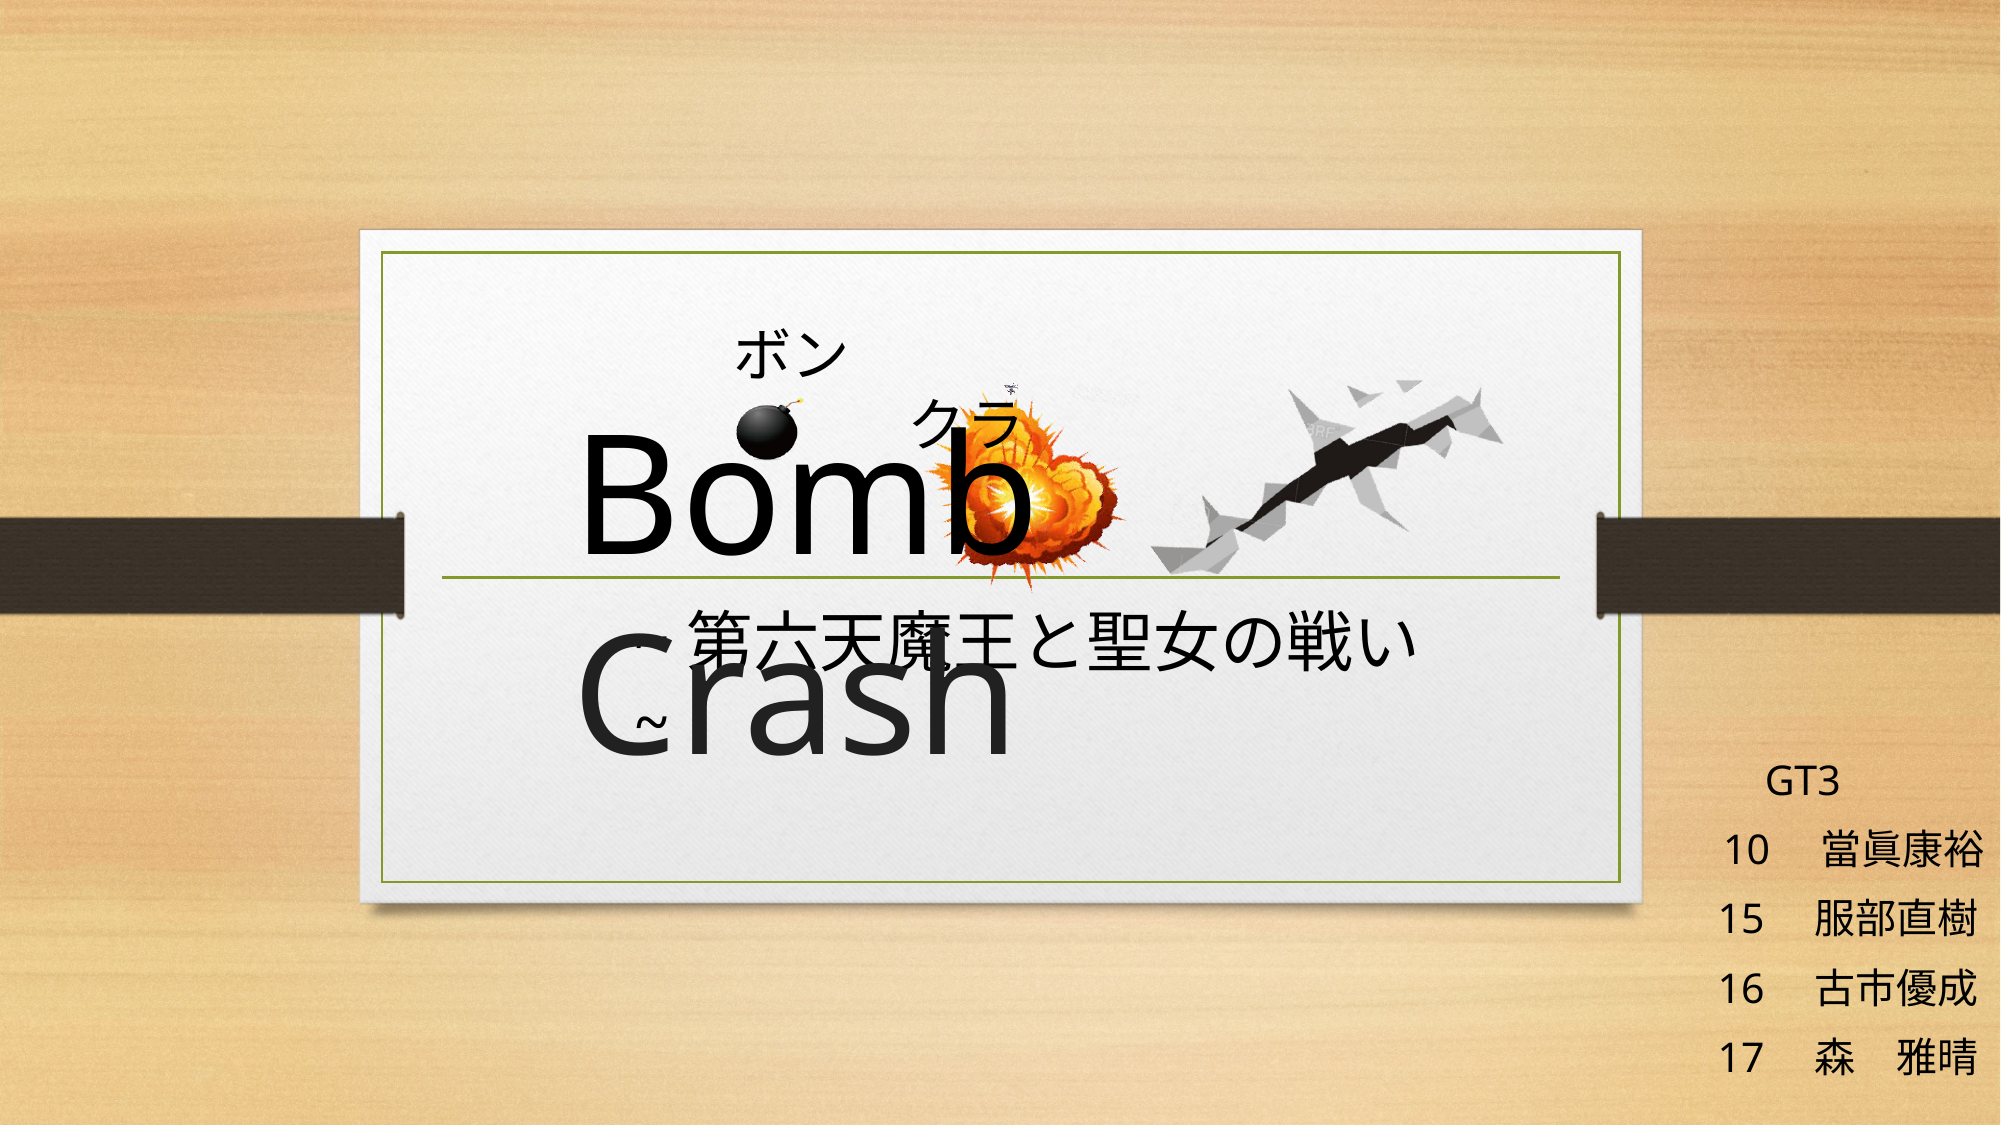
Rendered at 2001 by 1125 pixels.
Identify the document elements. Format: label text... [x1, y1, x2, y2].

text_box Bomb Crash [558, 380, 1524, 796]
text_box ボン クラ [718, 310, 1088, 466]
picture [0, 0, 2001, 1125]
subtitle GT3 10 當眞康裕 15 服部直樹 16 古市優成 17 森 雅晴 [1696, 746, 2000, 1125]
text_box [528, 256, 1360, 393]
